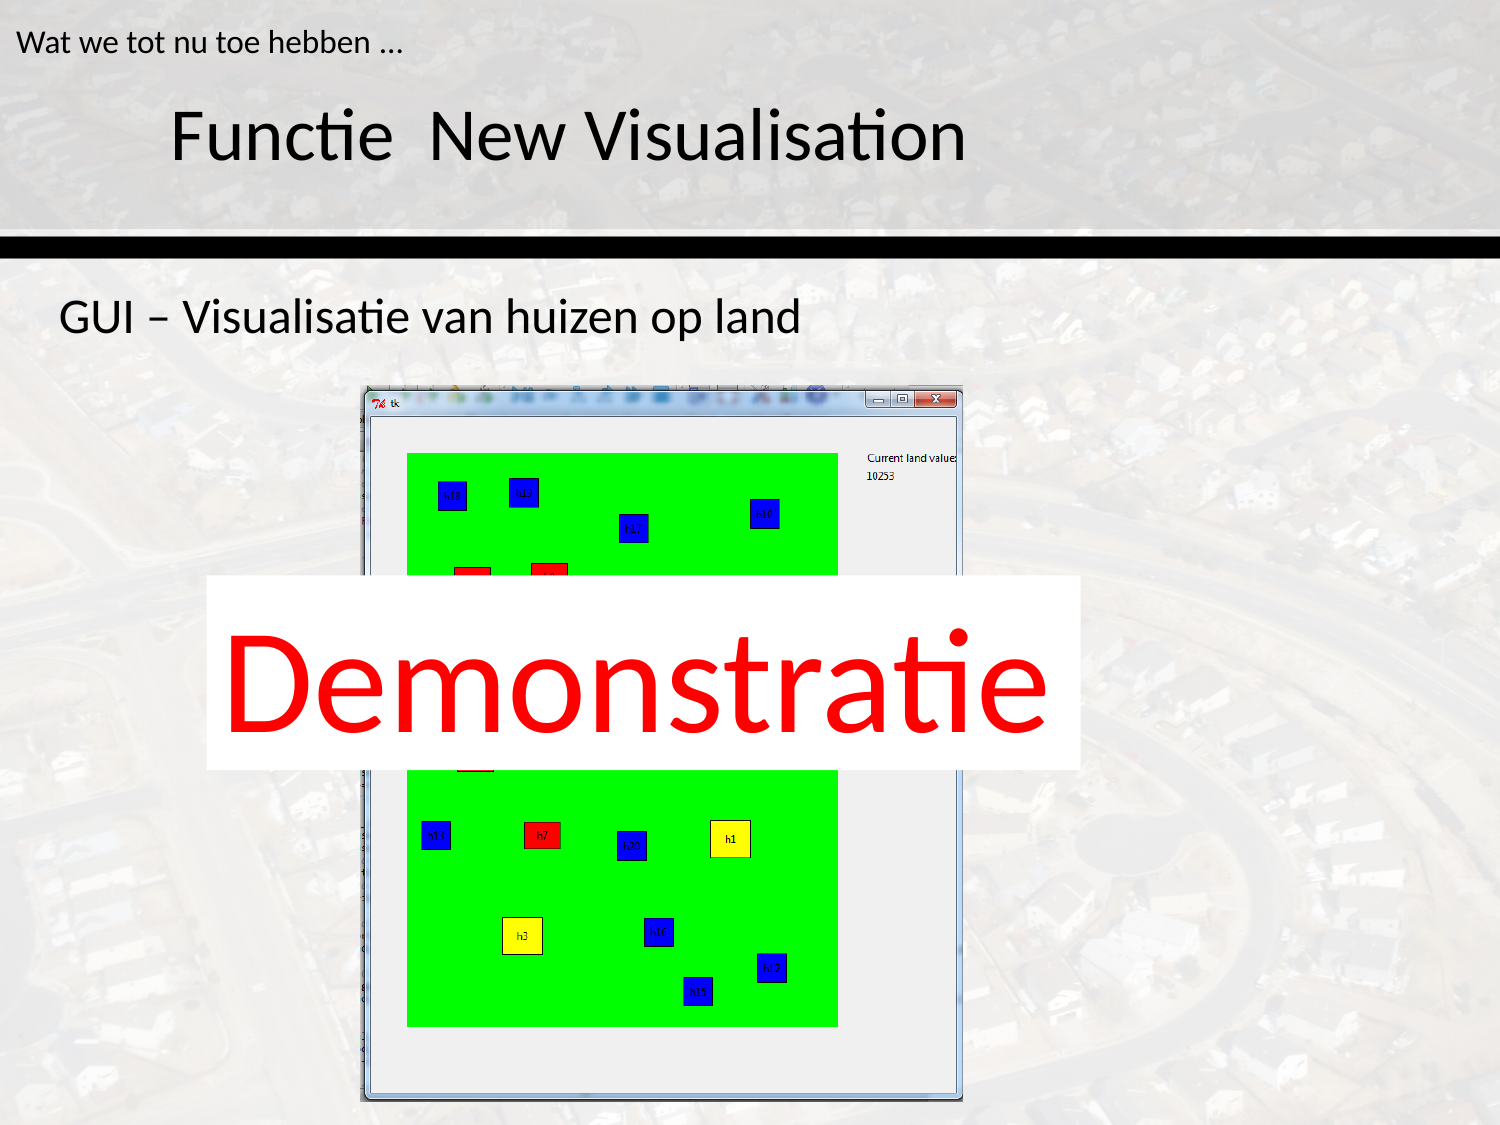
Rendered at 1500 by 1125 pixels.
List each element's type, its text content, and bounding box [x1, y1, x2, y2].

text_box Demonstratie [968, 575, 1081, 771]
text_box Functie New Visualisation [0, 78, 1140, 183]
text_box GUI – Visualisatie van huizen op land [44, 276, 1117, 351]
text_box Demonstratie [206, 575, 354, 771]
title Wat we tot nu toe hebben ... [1, 1, 561, 78]
picture [0, 0, 1500, 1125]
